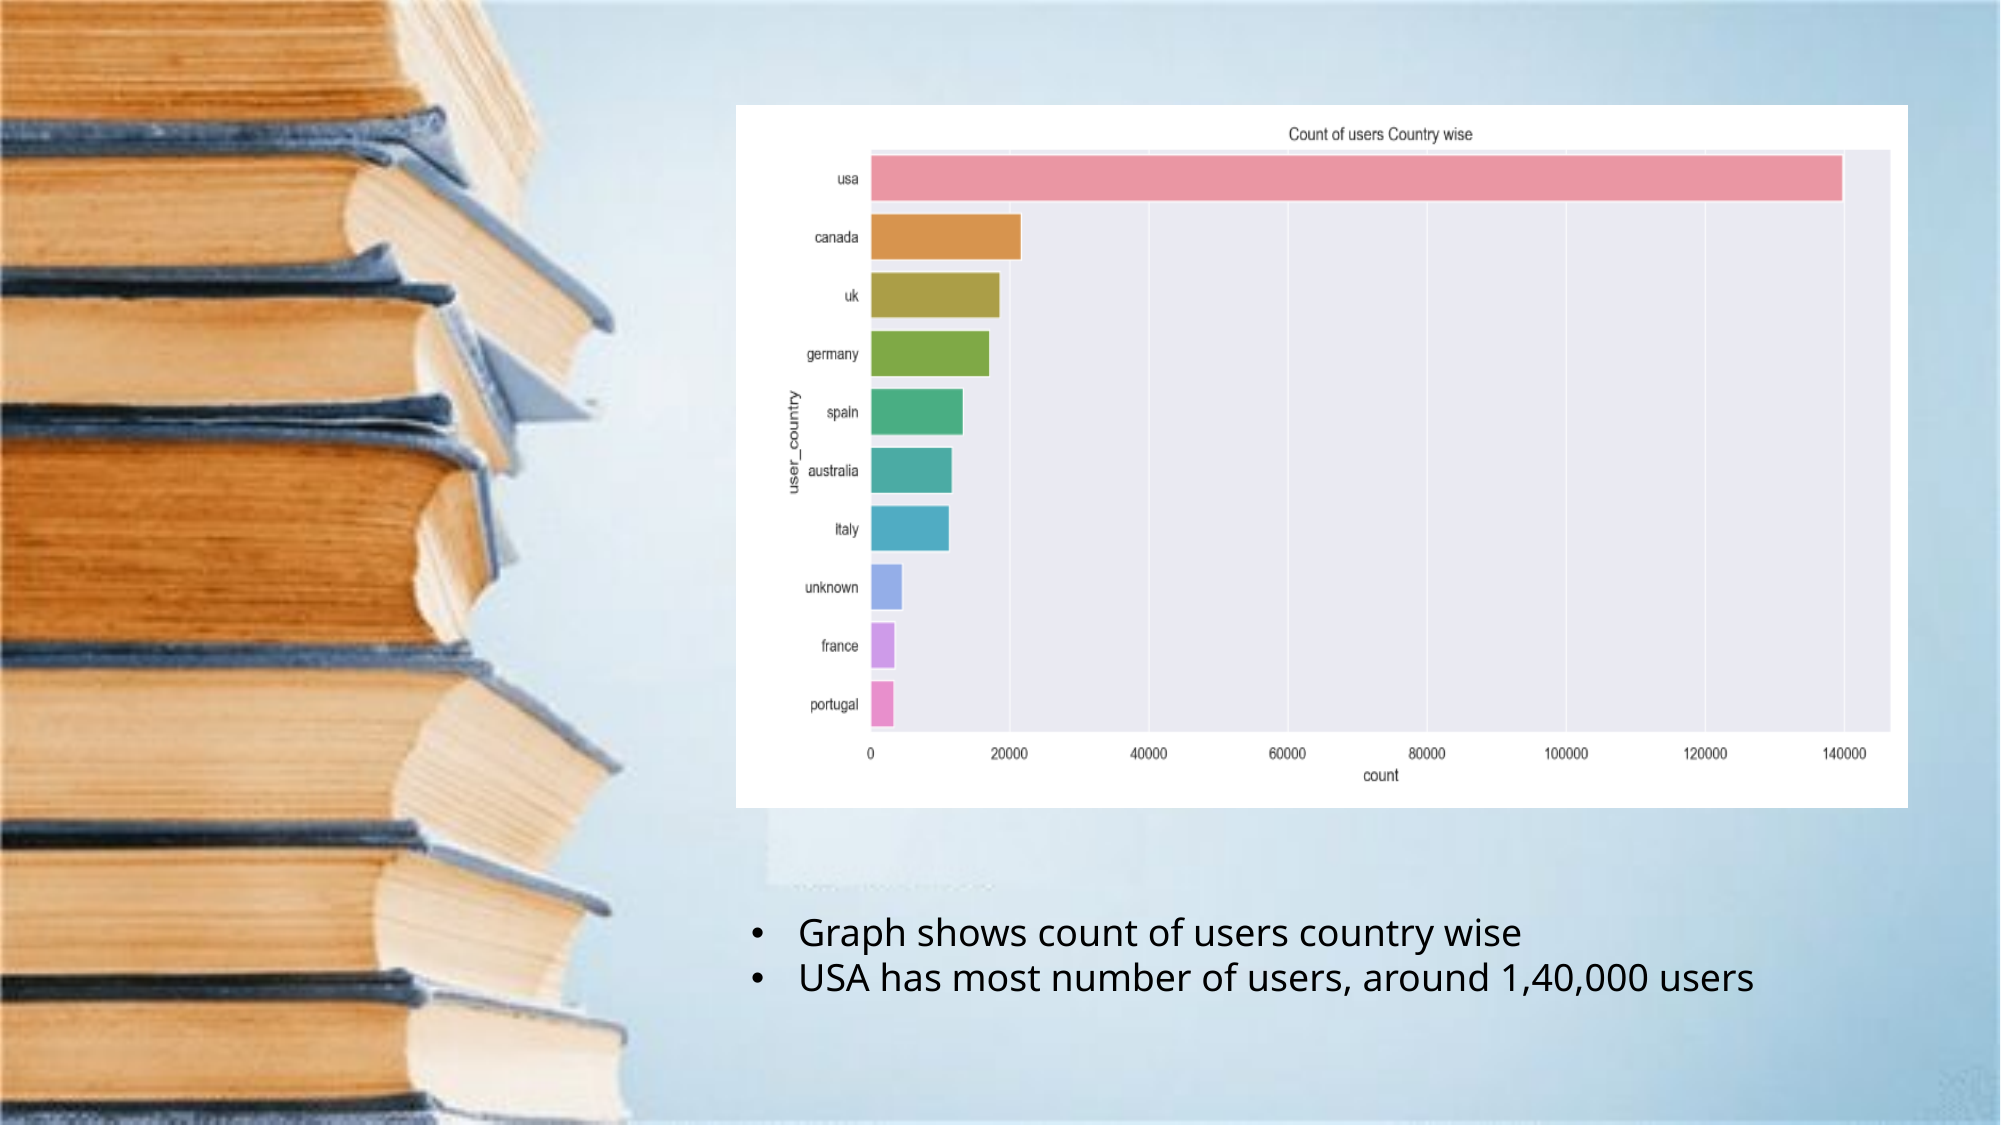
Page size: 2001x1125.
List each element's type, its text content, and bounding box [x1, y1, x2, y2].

picture [0, 0, 2001, 1125]
text_box Graph shows count of users country wise USA has most number of users, around 1,40,000 users [736, 902, 1812, 1007]
